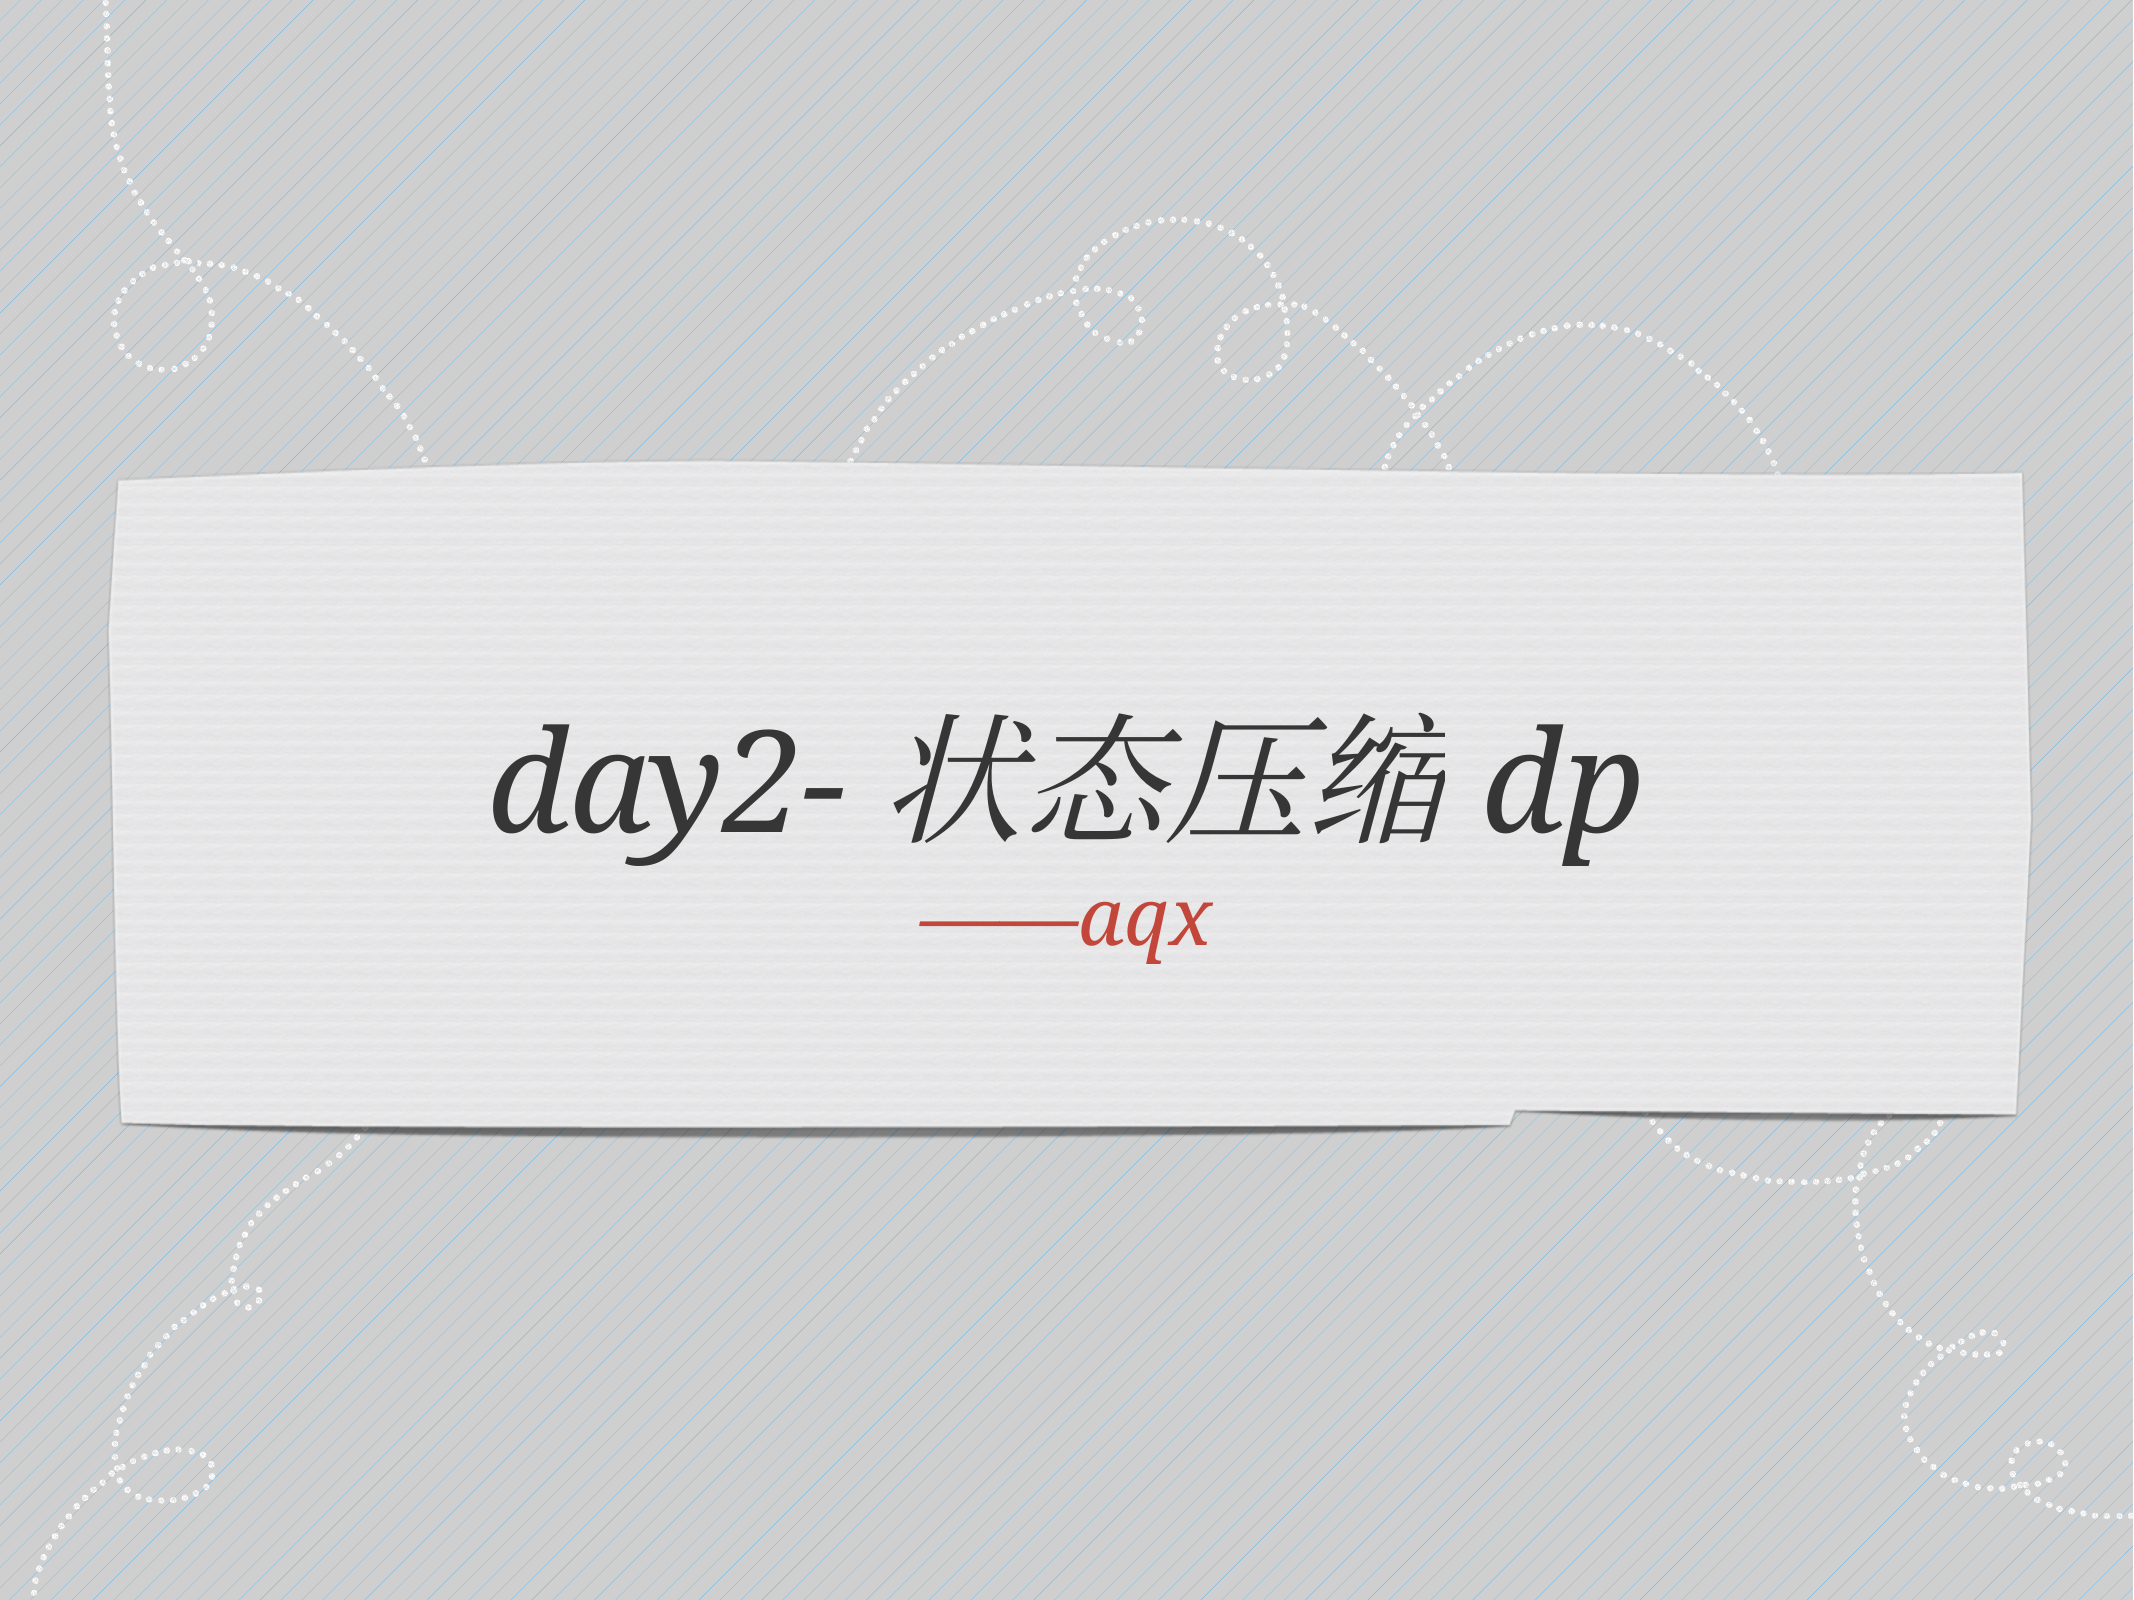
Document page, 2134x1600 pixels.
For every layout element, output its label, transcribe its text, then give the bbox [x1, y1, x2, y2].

list ——aqx [207, 866, 1926, 1082]
title day2-状态压缩dp [207, 484, 1926, 861]
picture [29, 0, 2134, 1600]
